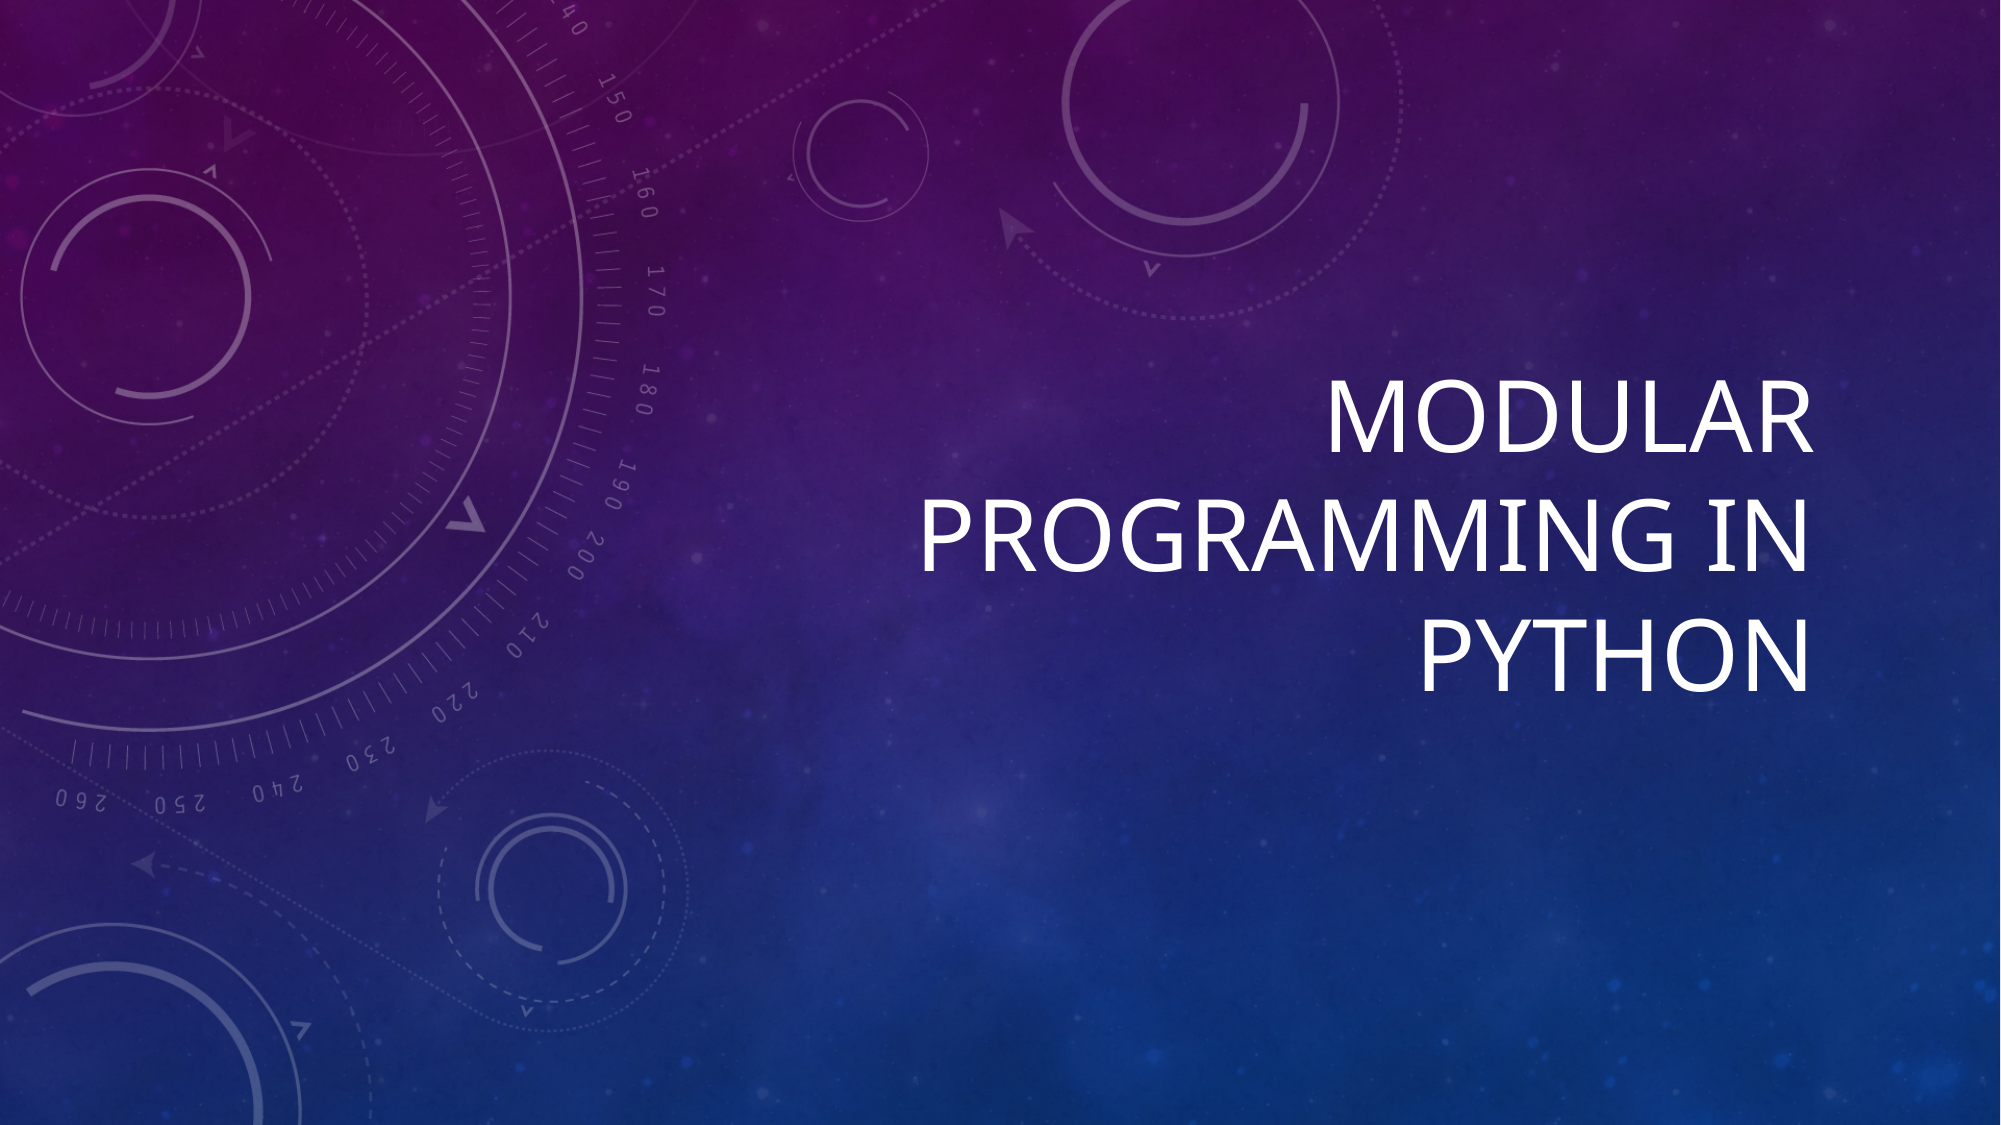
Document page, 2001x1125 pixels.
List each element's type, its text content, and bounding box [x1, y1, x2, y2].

title Modular programming in python [650, 322, 1831, 720]
picture [0, 0, 2001, 1125]
